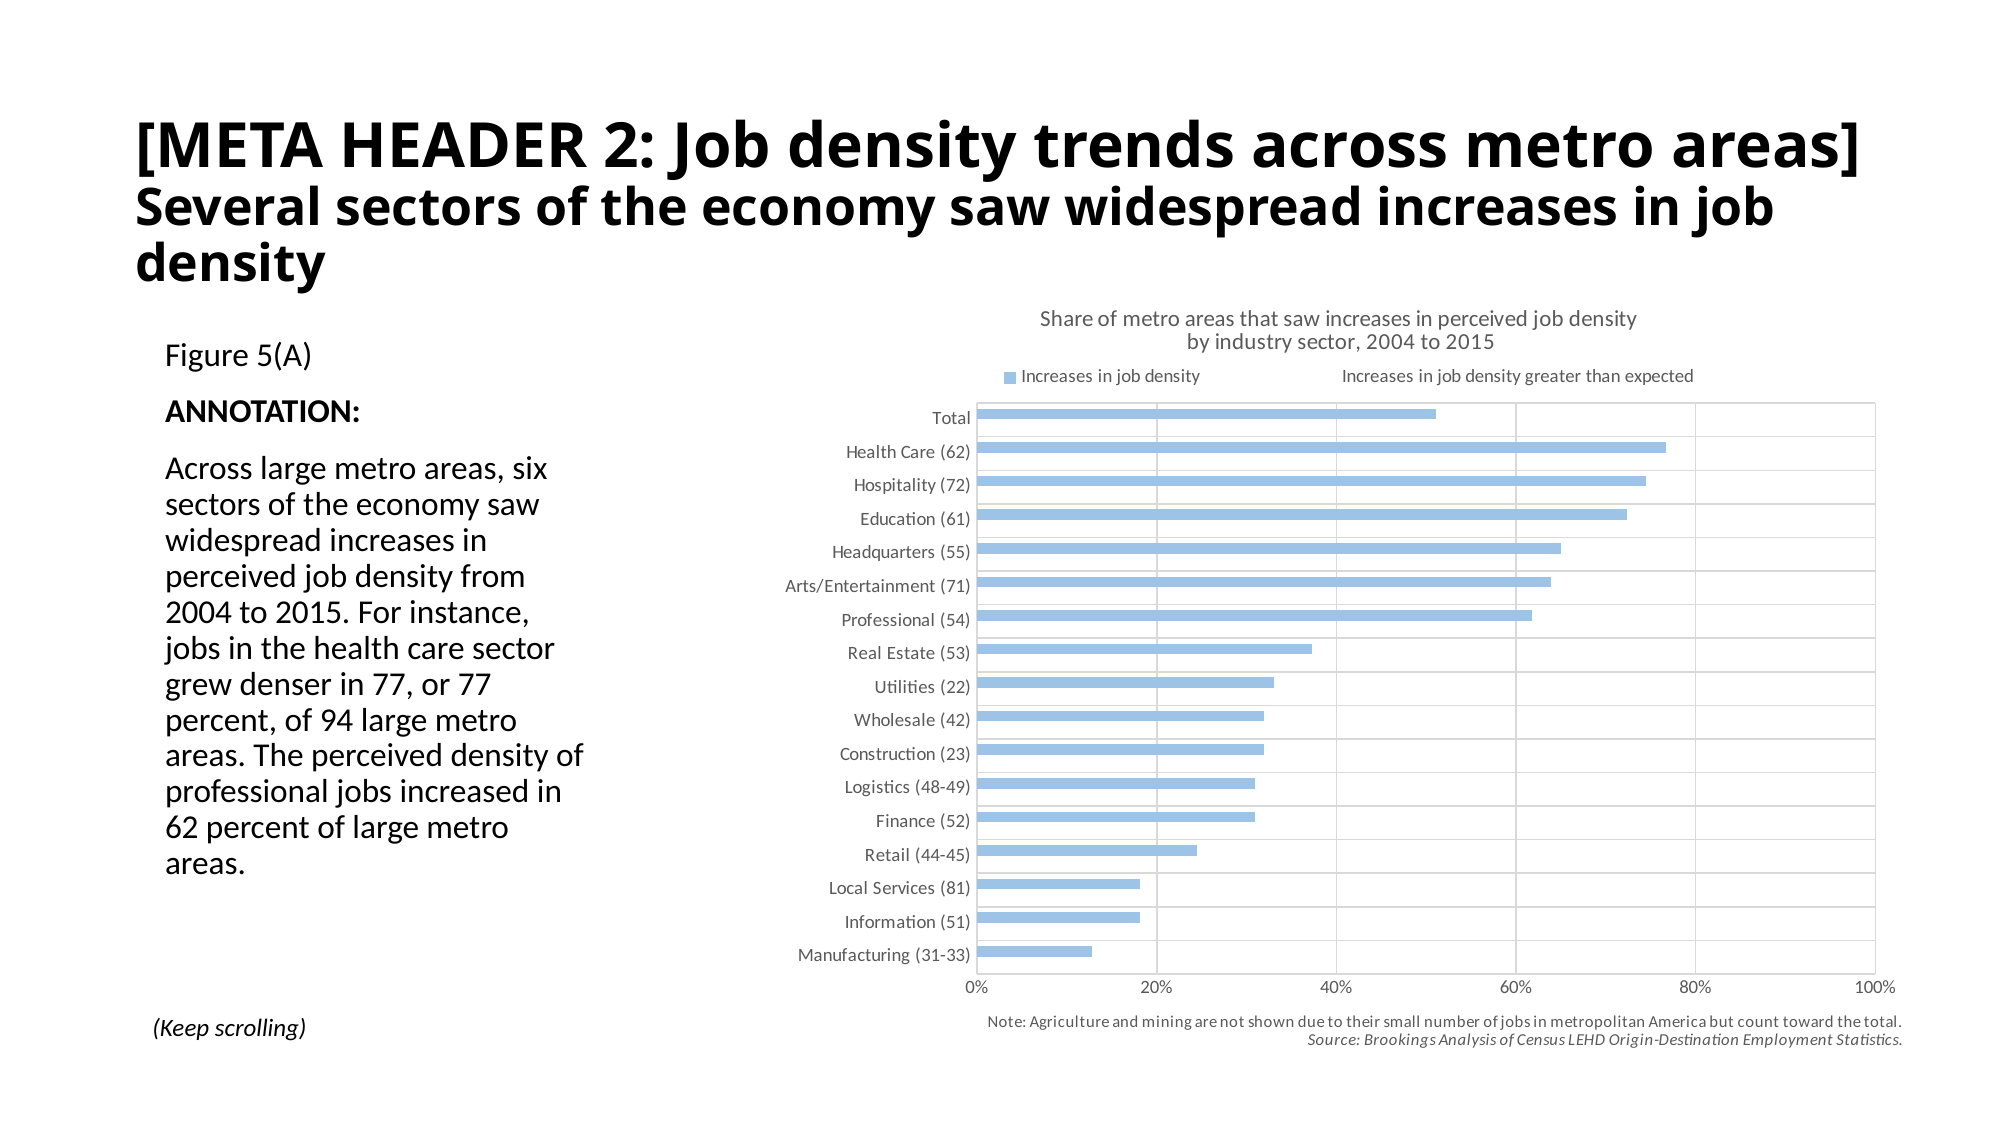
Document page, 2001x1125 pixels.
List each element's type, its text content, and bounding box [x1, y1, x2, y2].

text_box (Keep scrolling) [137, 1004, 425, 1050]
title [META HEADER 2: Job density trends across metro areas] Several sectors of the economy saw widespread increases in job density [120, 37, 1891, 300]
chart [704, 299, 1905, 1050]
list Figure 5(A) ANNOTATION: Across large metro areas, six sectors of the economy saw widespread increases in perceived job density from 2004 to 2015. For instance, jobs in the health care sector grew denser in 77, or 77 percent, of 94 large metro areas. The perceived density of professional jobs increased in 62 percent of large metro areas. [150, 329, 600, 930]
